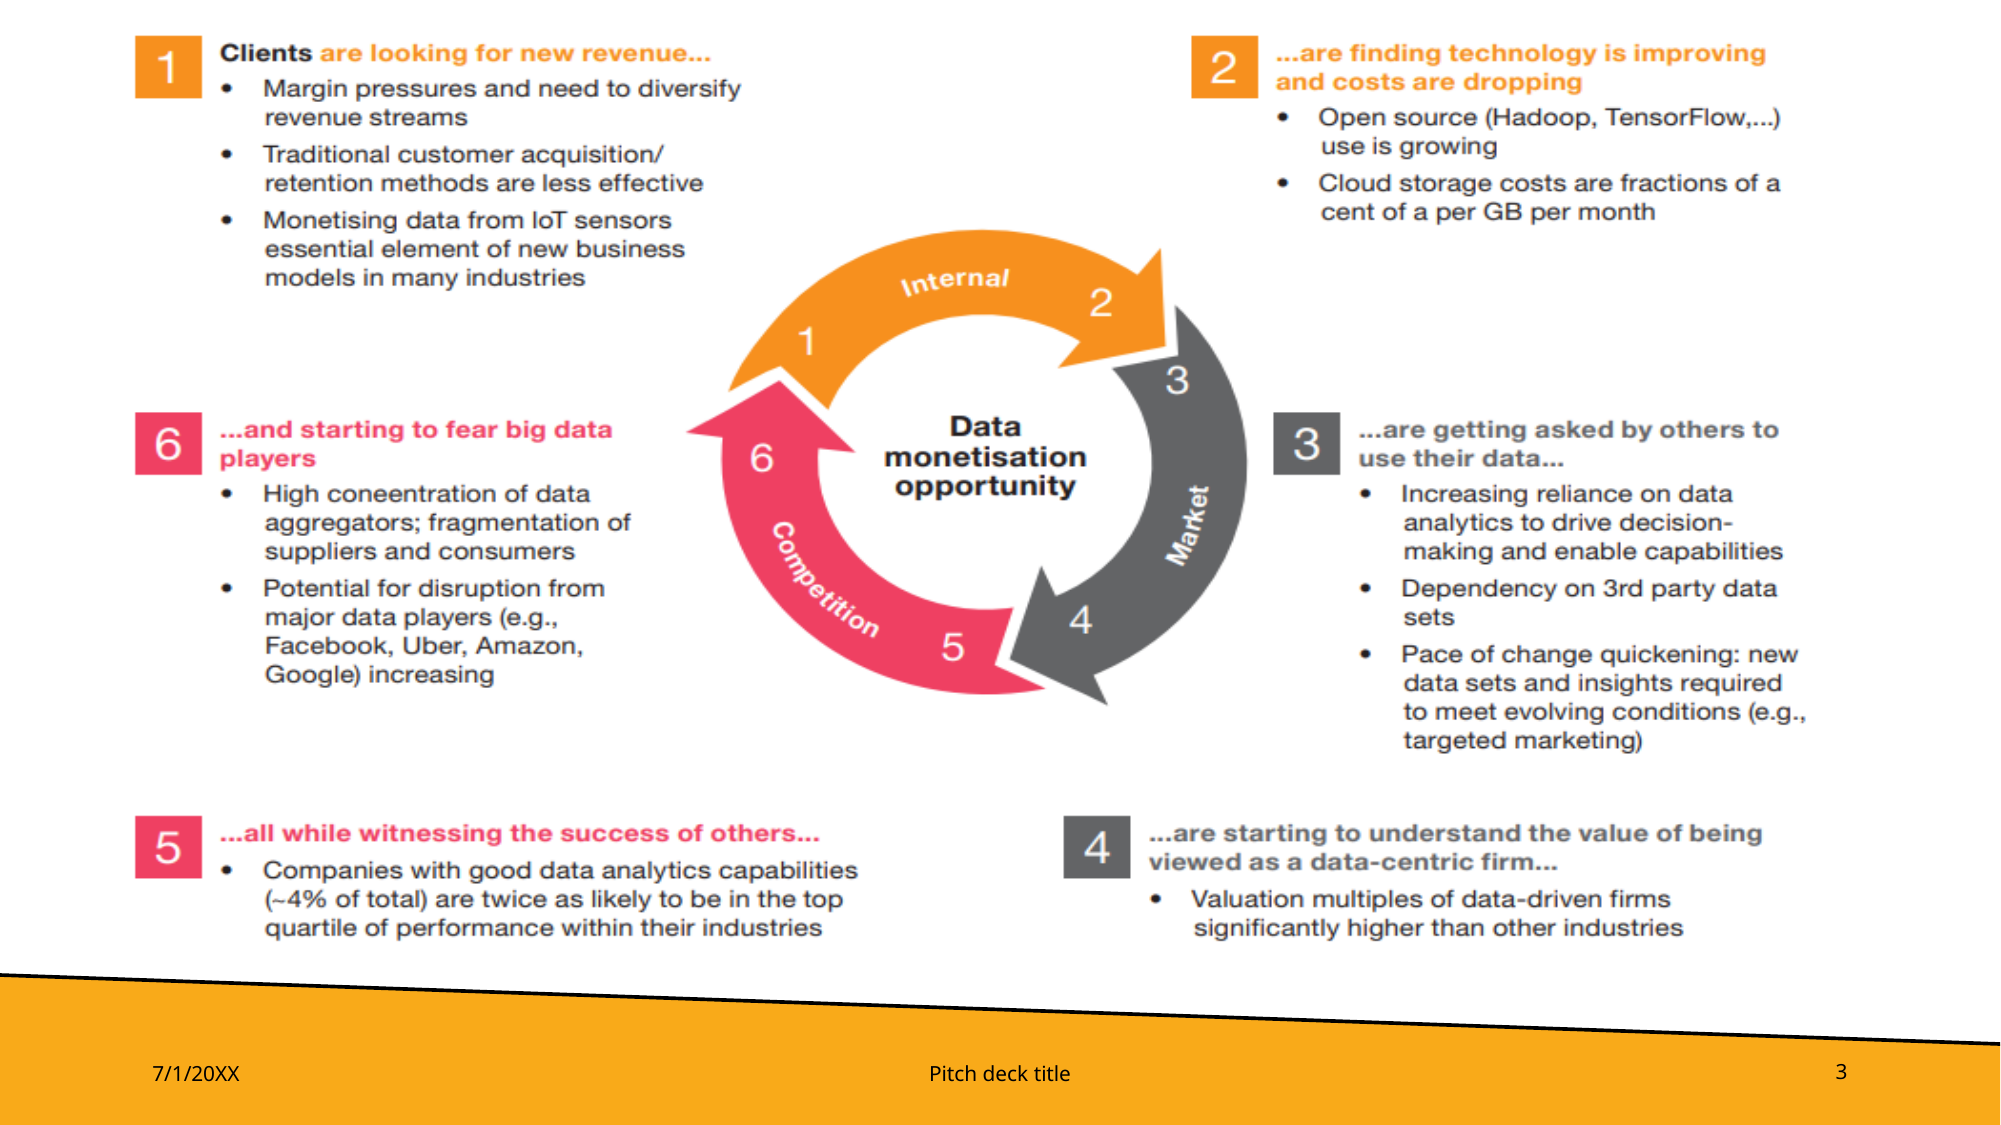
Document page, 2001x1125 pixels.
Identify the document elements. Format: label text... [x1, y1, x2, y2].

footer Pitch deck title [662, 1042, 1338, 1103]
slide_number 3 [1412, 1042, 1863, 1103]
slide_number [137, 1042, 588, 1103]
picture [109, 0, 1863, 975]
